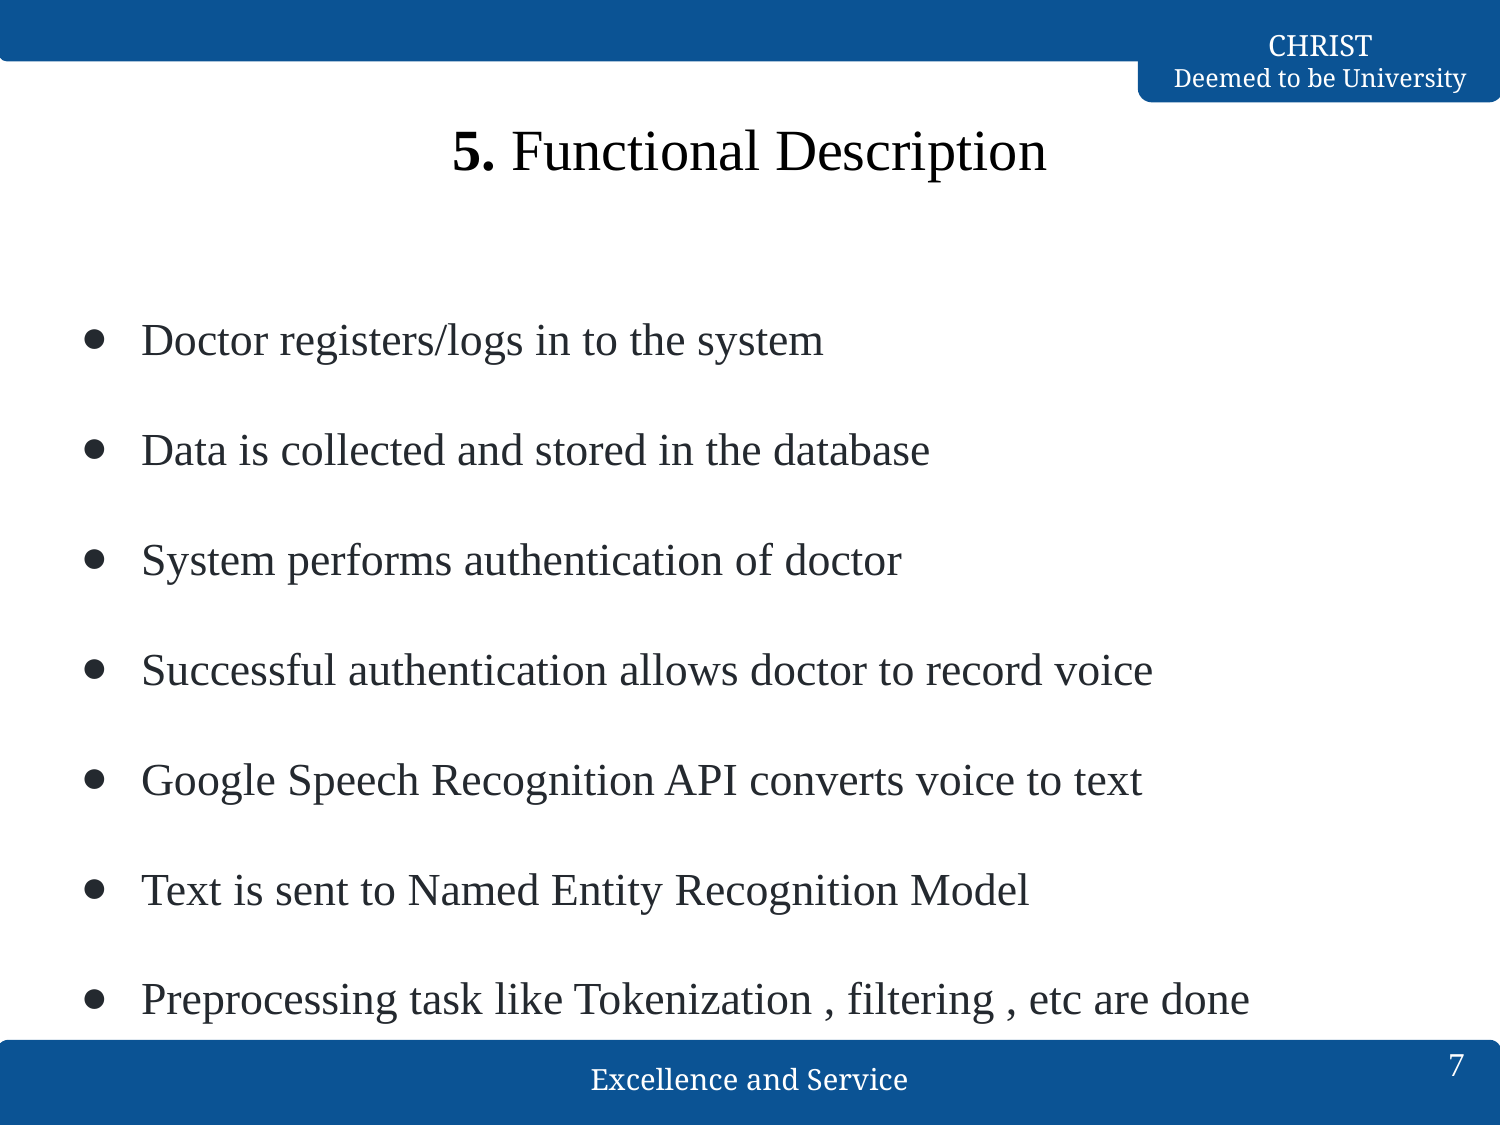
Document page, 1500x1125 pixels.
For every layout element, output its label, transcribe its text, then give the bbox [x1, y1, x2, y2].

title 5. Functional Description [51, 97, 1449, 223]
text_box Doctor registers/logs in to the system Data is collected and stored in the database System performs authentication of doctor Successful authentication allows doctor to record voice Google Speech Recognition API converts voice to text Text is sent to Named Entity Recognition Model Preprocessing task like Tokenization , filtering , etc are done [50, 239, 1449, 1040]
slide_number ‹#› [1389, 1020, 1480, 1106]
